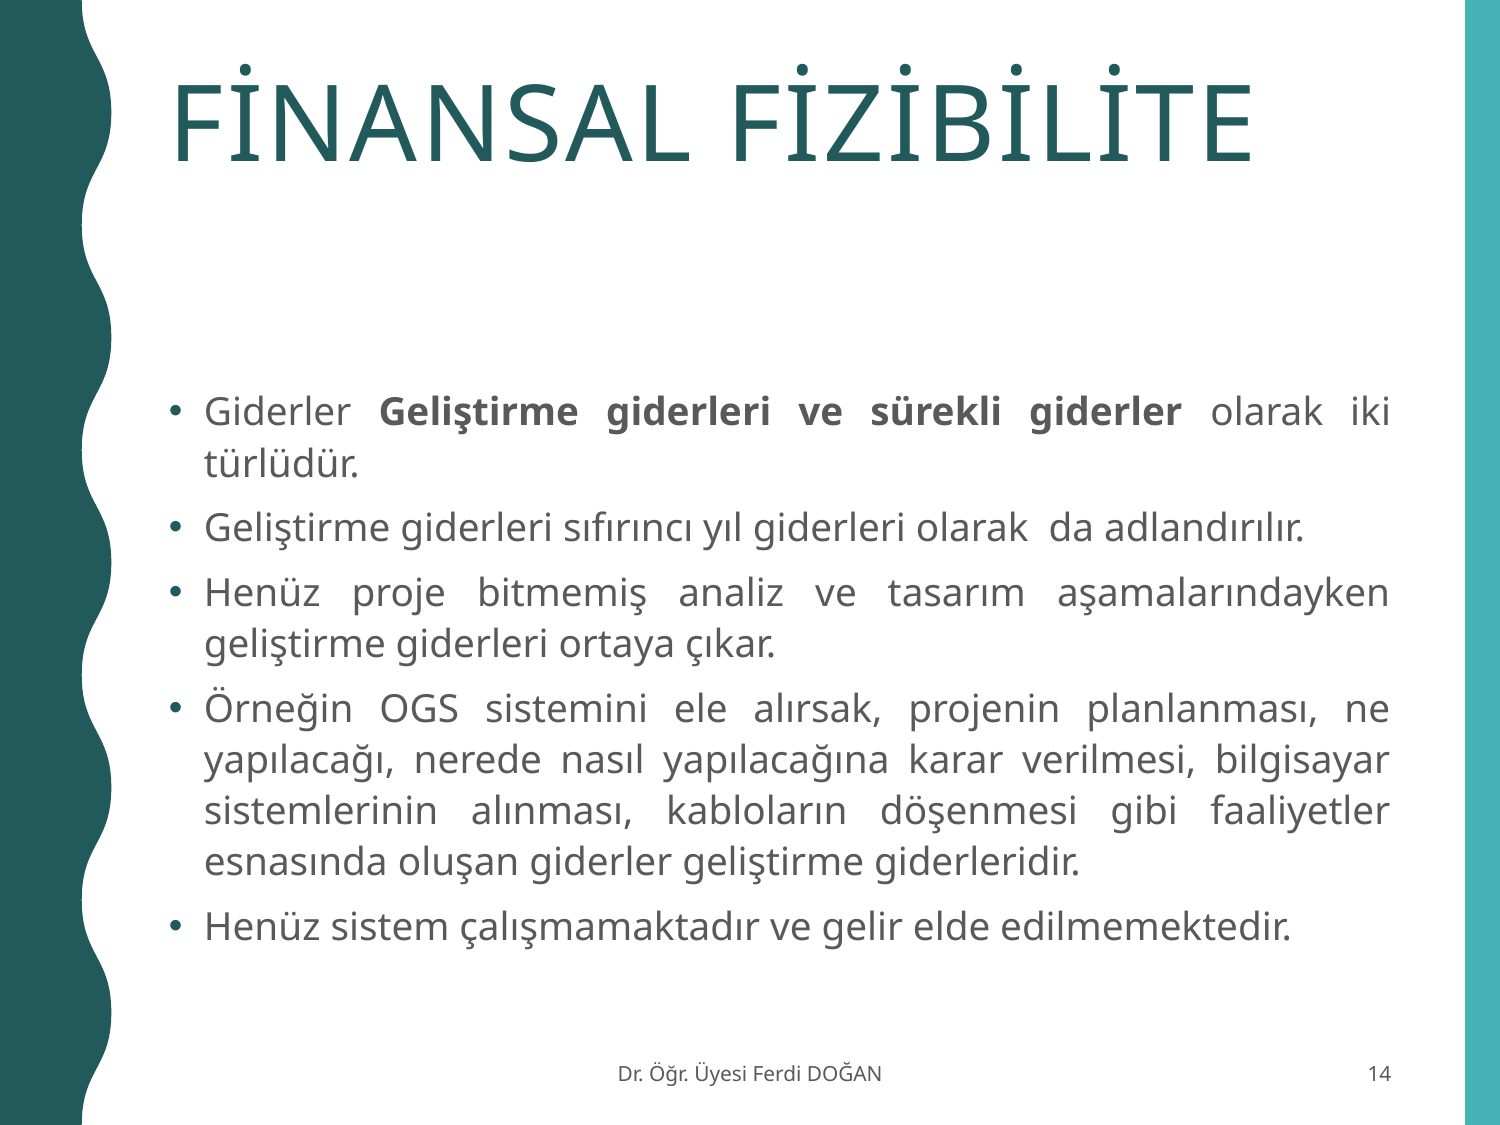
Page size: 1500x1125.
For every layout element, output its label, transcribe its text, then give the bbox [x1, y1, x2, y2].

title Finansal Fizibilite [154, 62, 1407, 308]
slide_number 14 [1059, 1045, 1407, 1103]
footer Dr. Öğr. Üyesi Ferdi DOĞAN [496, 1045, 1004, 1103]
list Giderler Geliştirme giderleri ve sürekli giderler olarak iki türlüdür. Geliştirme giderleri sıfırıncı yıl giderleri olarak da adlandırılır. Henüz proje bitmemiş analiz ve tasarım aşamalarındayken geliştirme giderleri ortaya çıkar. Örneğin OGS sistemini ele alırsak, projenin planlanması, ne yapılacağı, nerede nasıl yapılacağına karar verilmesi, bilgisayar sistemlerinin alınması, kabloların döşenmesi gibi faaliyetler esnasında oluşan giderler geliştirme giderleridir. Henüz sistem çalışmamaktadır ve gelir elde edilmemektedir. [154, 375, 1407, 965]
